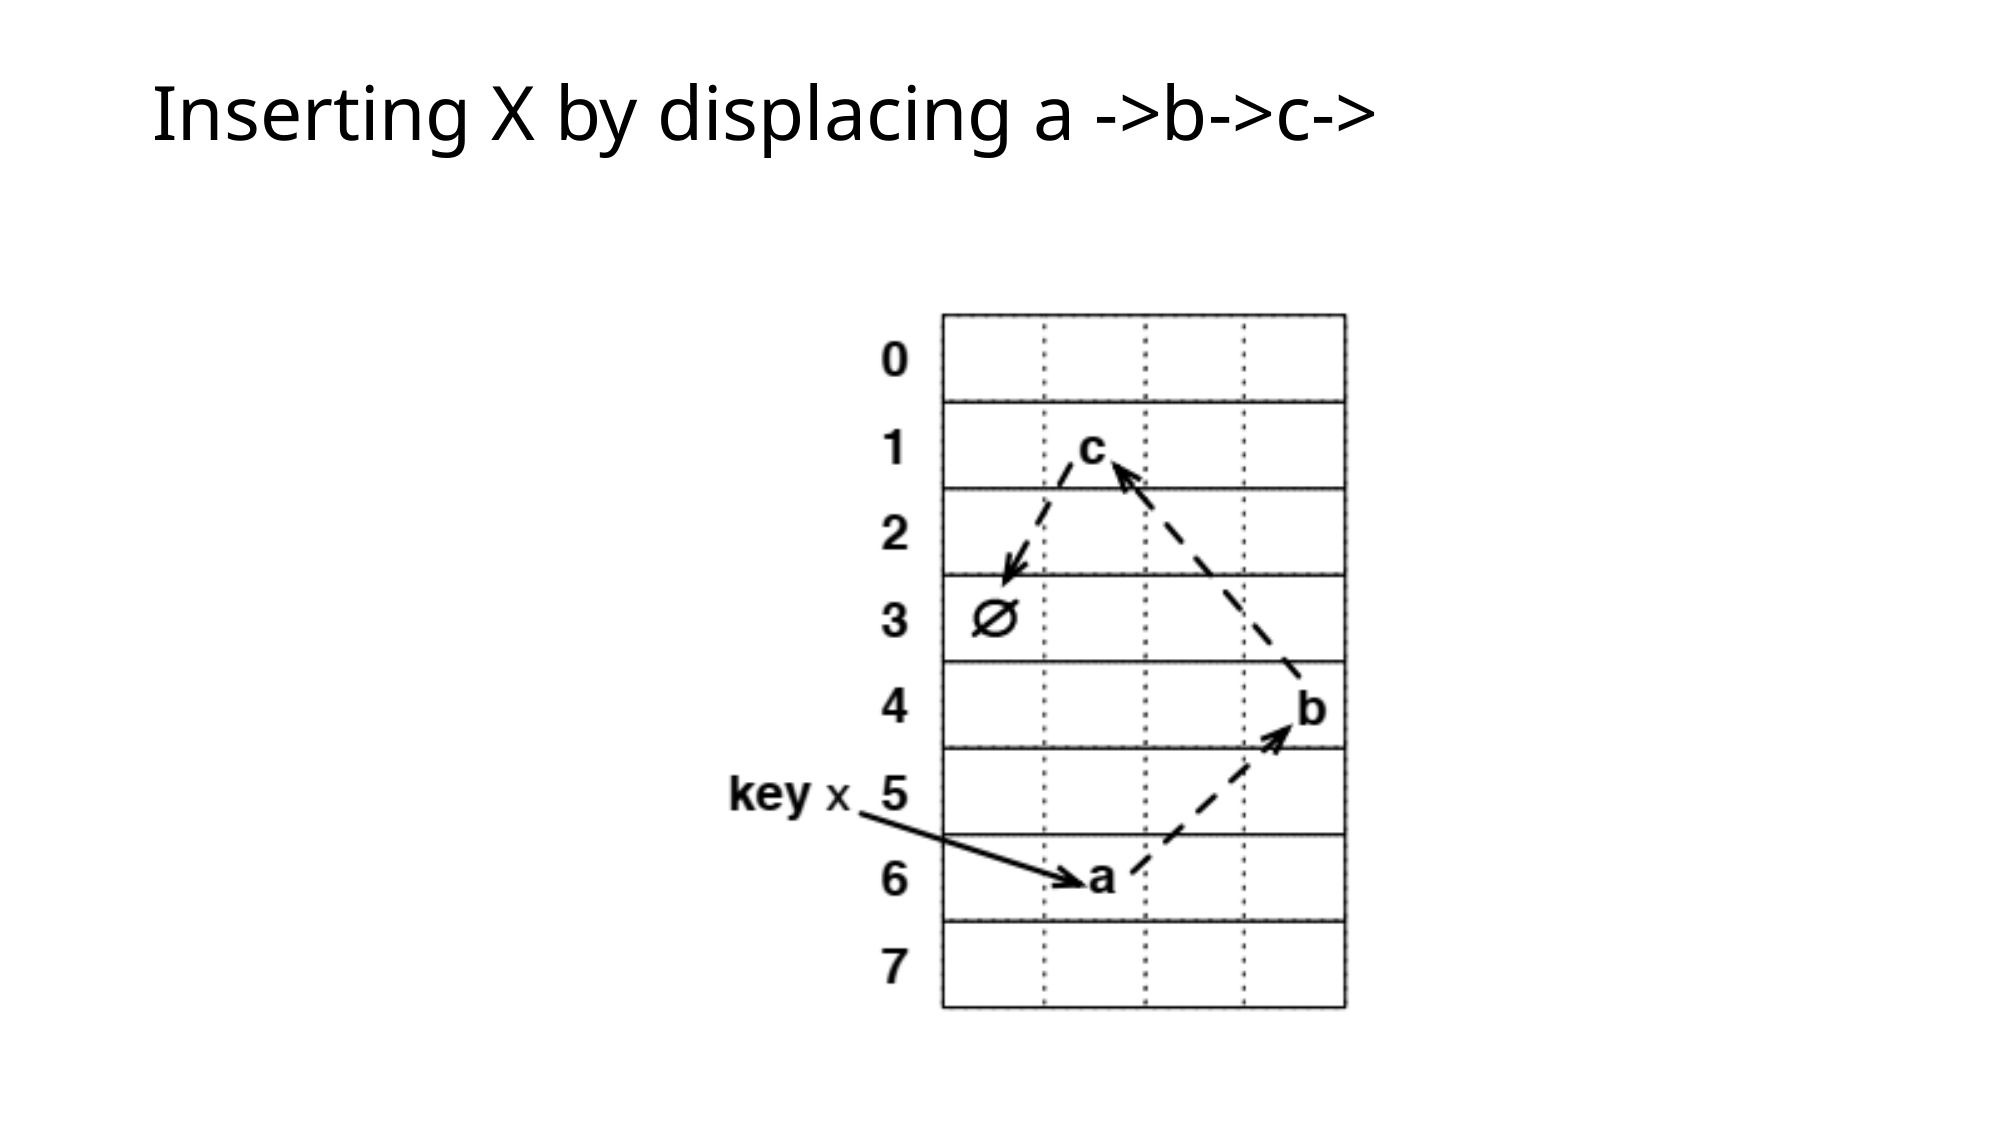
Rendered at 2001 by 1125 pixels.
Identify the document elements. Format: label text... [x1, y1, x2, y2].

title Inserting X by displacing a ->b->c-> [137, 59, 1863, 174]
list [544, 219, 1560, 1052]
